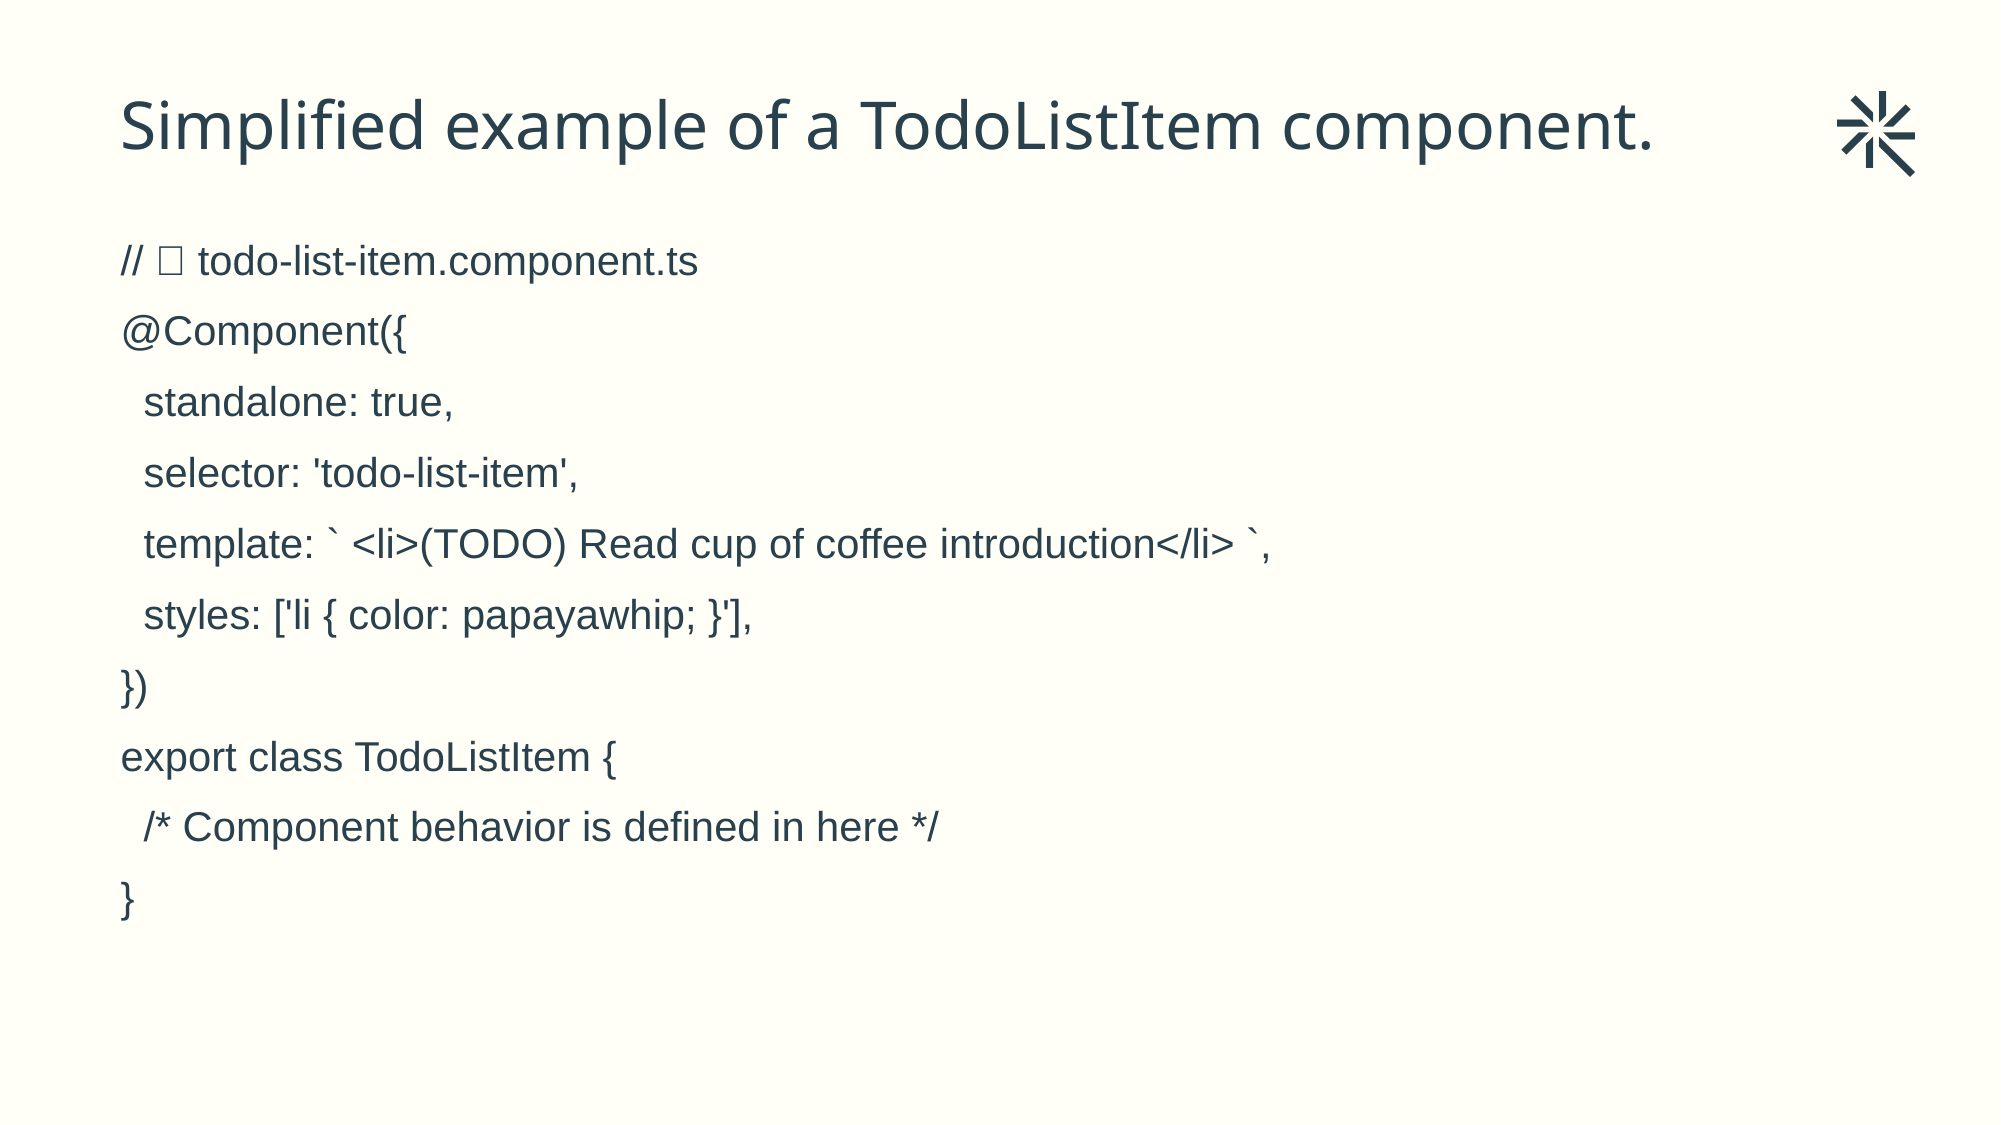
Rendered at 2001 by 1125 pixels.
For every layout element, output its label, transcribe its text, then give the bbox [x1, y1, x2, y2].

picture [1837, 91, 1915, 177]
title Simplified example of a TodoListItem component. [112, 90, 1773, 181]
list // 📄 todo-list-item.component.ts @Component({ standalone: true, selector: 'todo-list-item', template: ` <li>(TODO) Read cup of coffee introduction</li> `, styles: ['li { color: papayawhip; }'], }) export class TodoListItem { /* Component behavior is defined in here */ } [112, 225, 1888, 1038]
